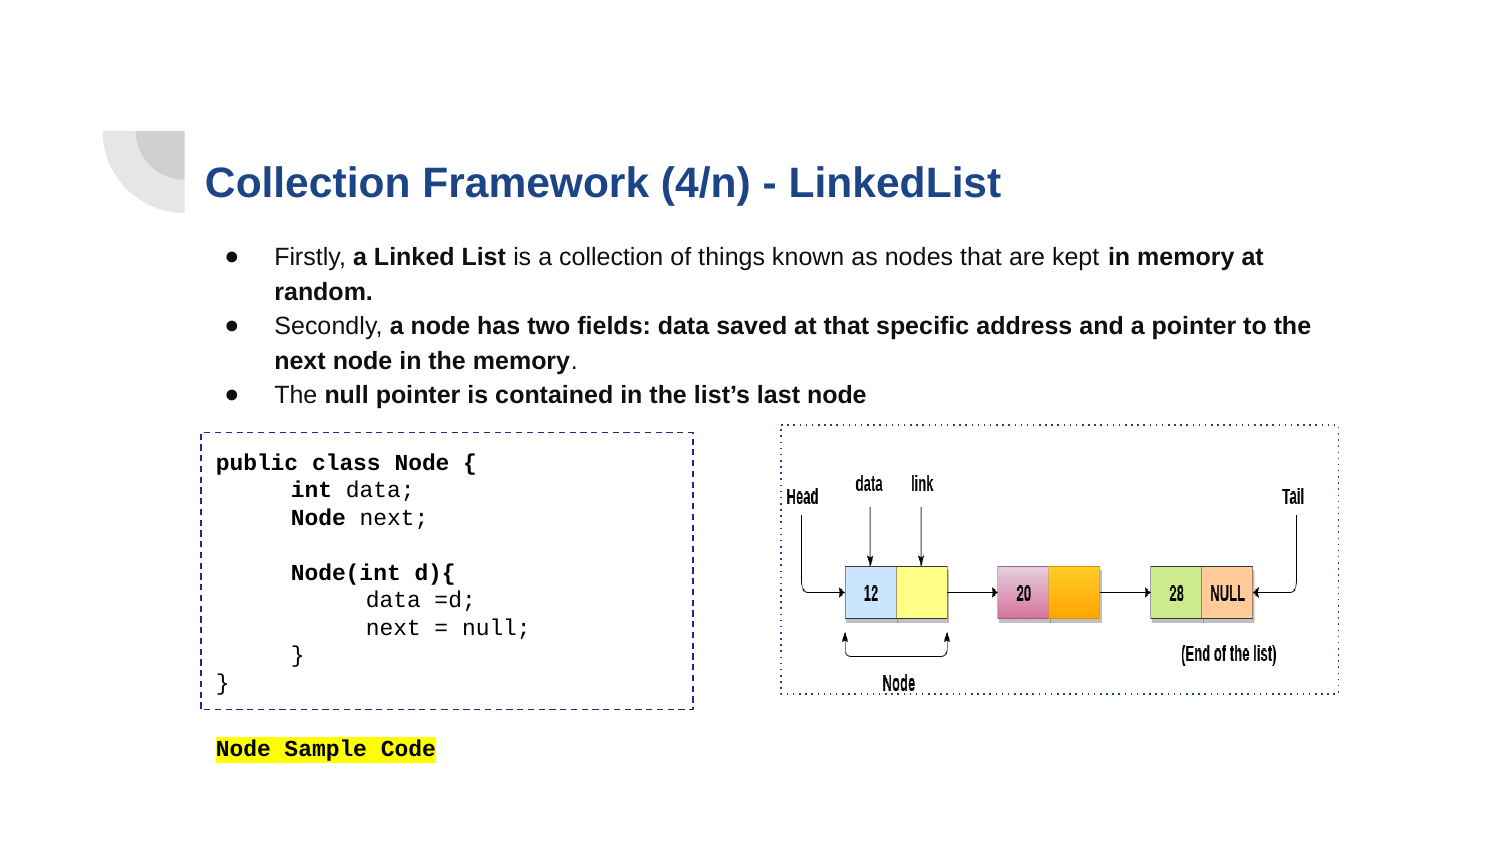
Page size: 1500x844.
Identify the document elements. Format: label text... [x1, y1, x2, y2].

text_box public class Node { int data; Node next; Node(int d){ data =d; next = null; } } [200, 432, 693, 710]
text_box Node Sample Code [200, 719, 693, 775]
list Firstly, a Linked List is a collection of things known as nodes that are kept in memory at random. Secondly, a node has two fields: data saved at that specific address and a pointer to the next node in the memory. The null pointer is contained in the list’s last node [184, 221, 1338, 639]
picture [781, 425, 1338, 694]
title Collection Framework (4/n) - LinkedList [190, 132, 1368, 222]
